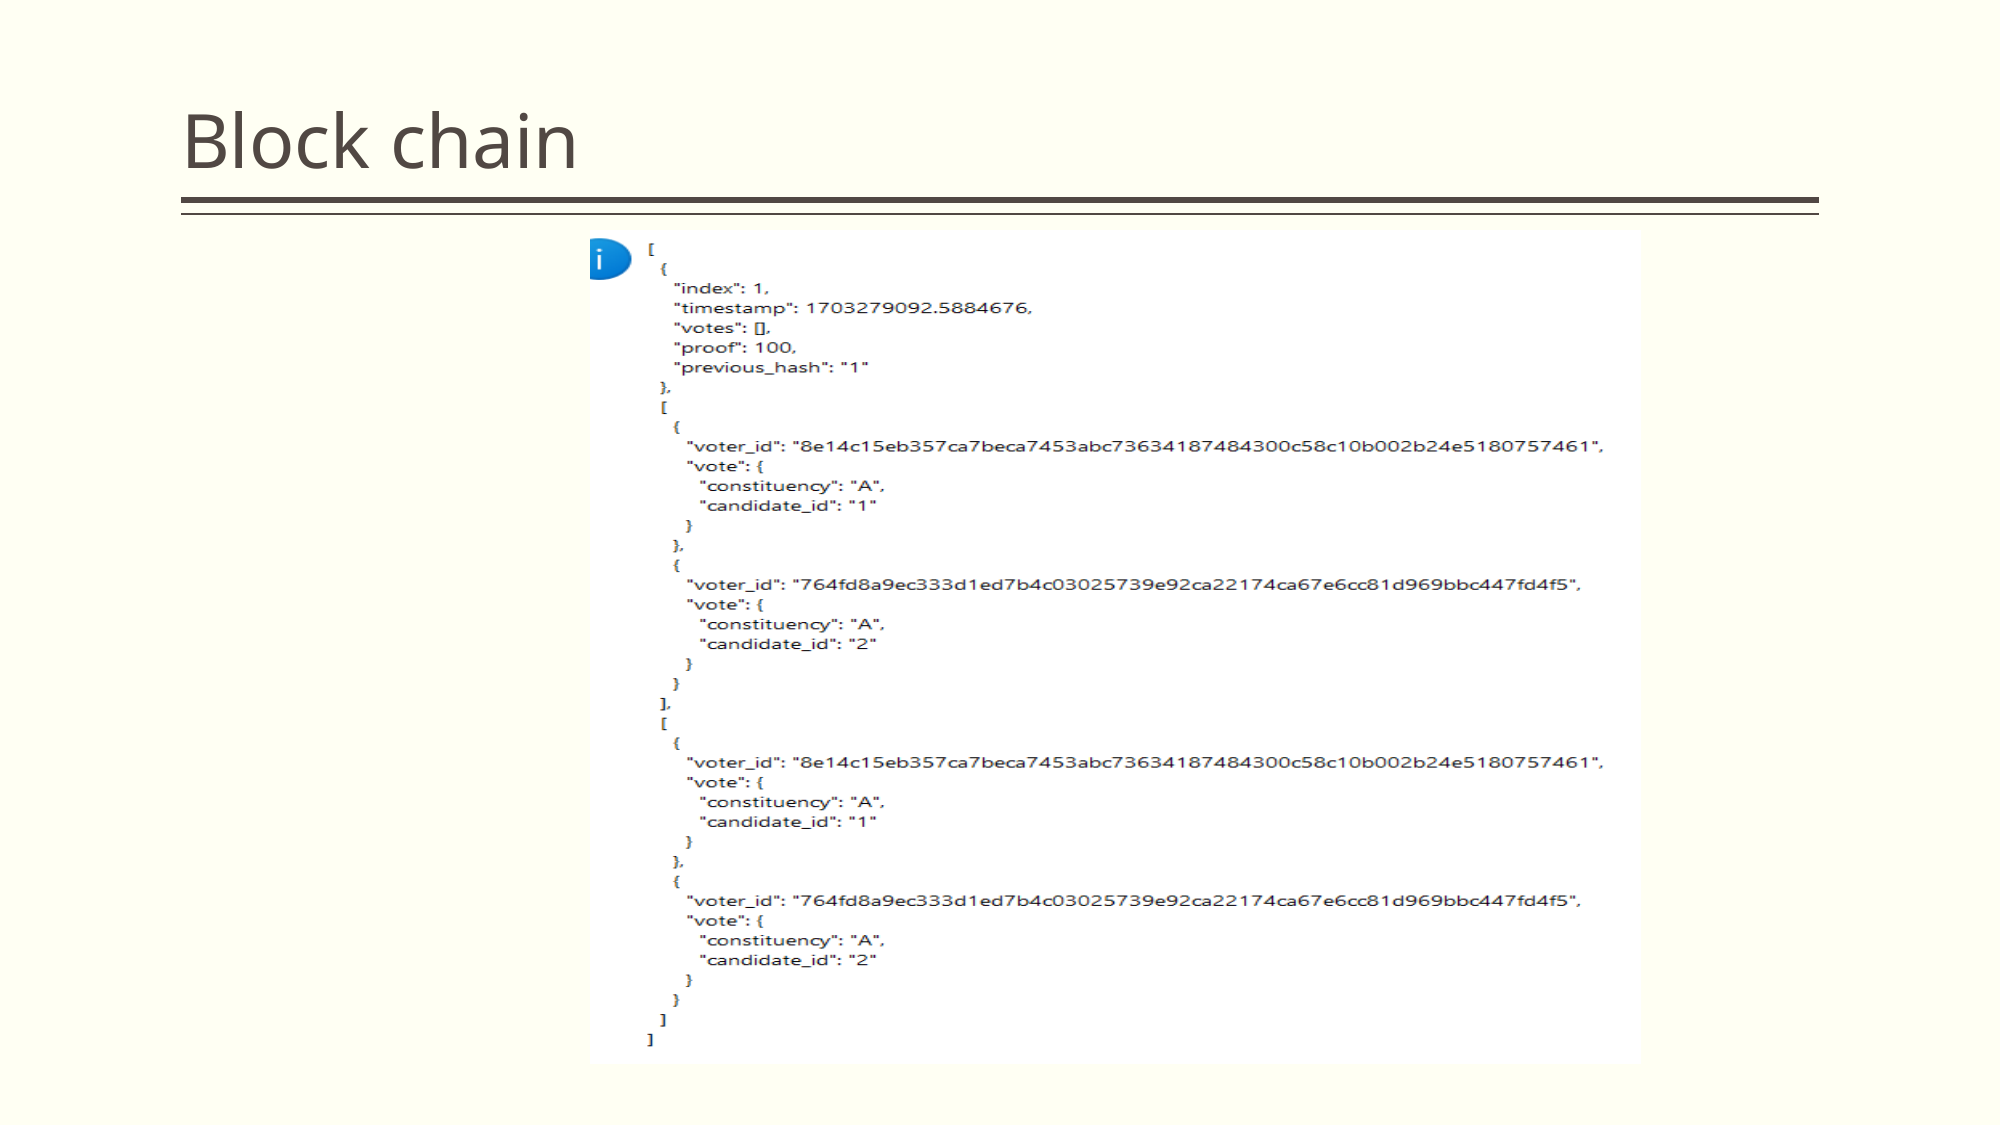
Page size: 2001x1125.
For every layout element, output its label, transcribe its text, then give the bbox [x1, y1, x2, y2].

picture [590, 230, 1641, 1064]
title Block chain [181, 12, 1819, 193]
